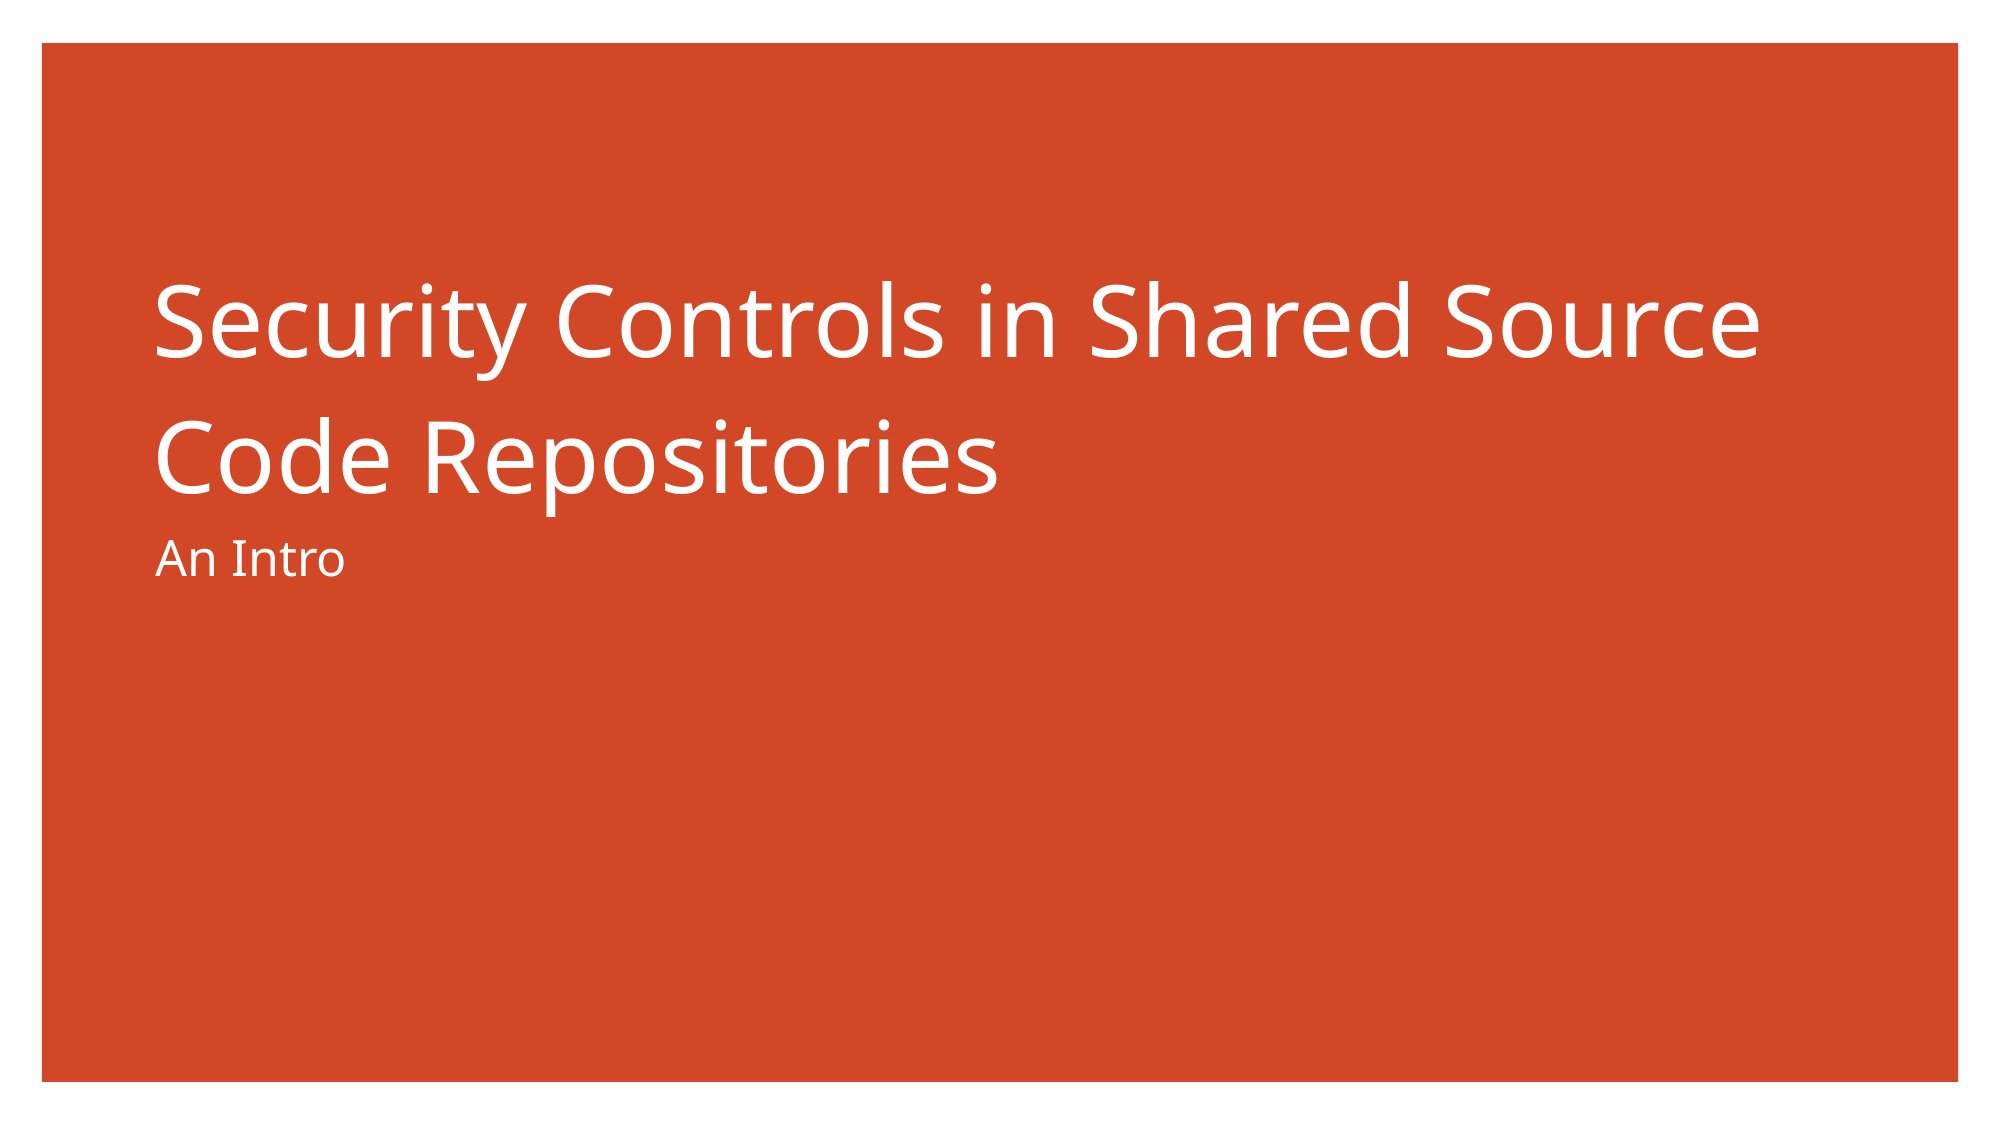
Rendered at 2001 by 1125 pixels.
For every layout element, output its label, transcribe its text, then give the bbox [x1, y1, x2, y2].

subtitle An Intro [140, 481, 1713, 668]
title Security Controls in Shared Source Code Repositories [137, 190, 1863, 583]
